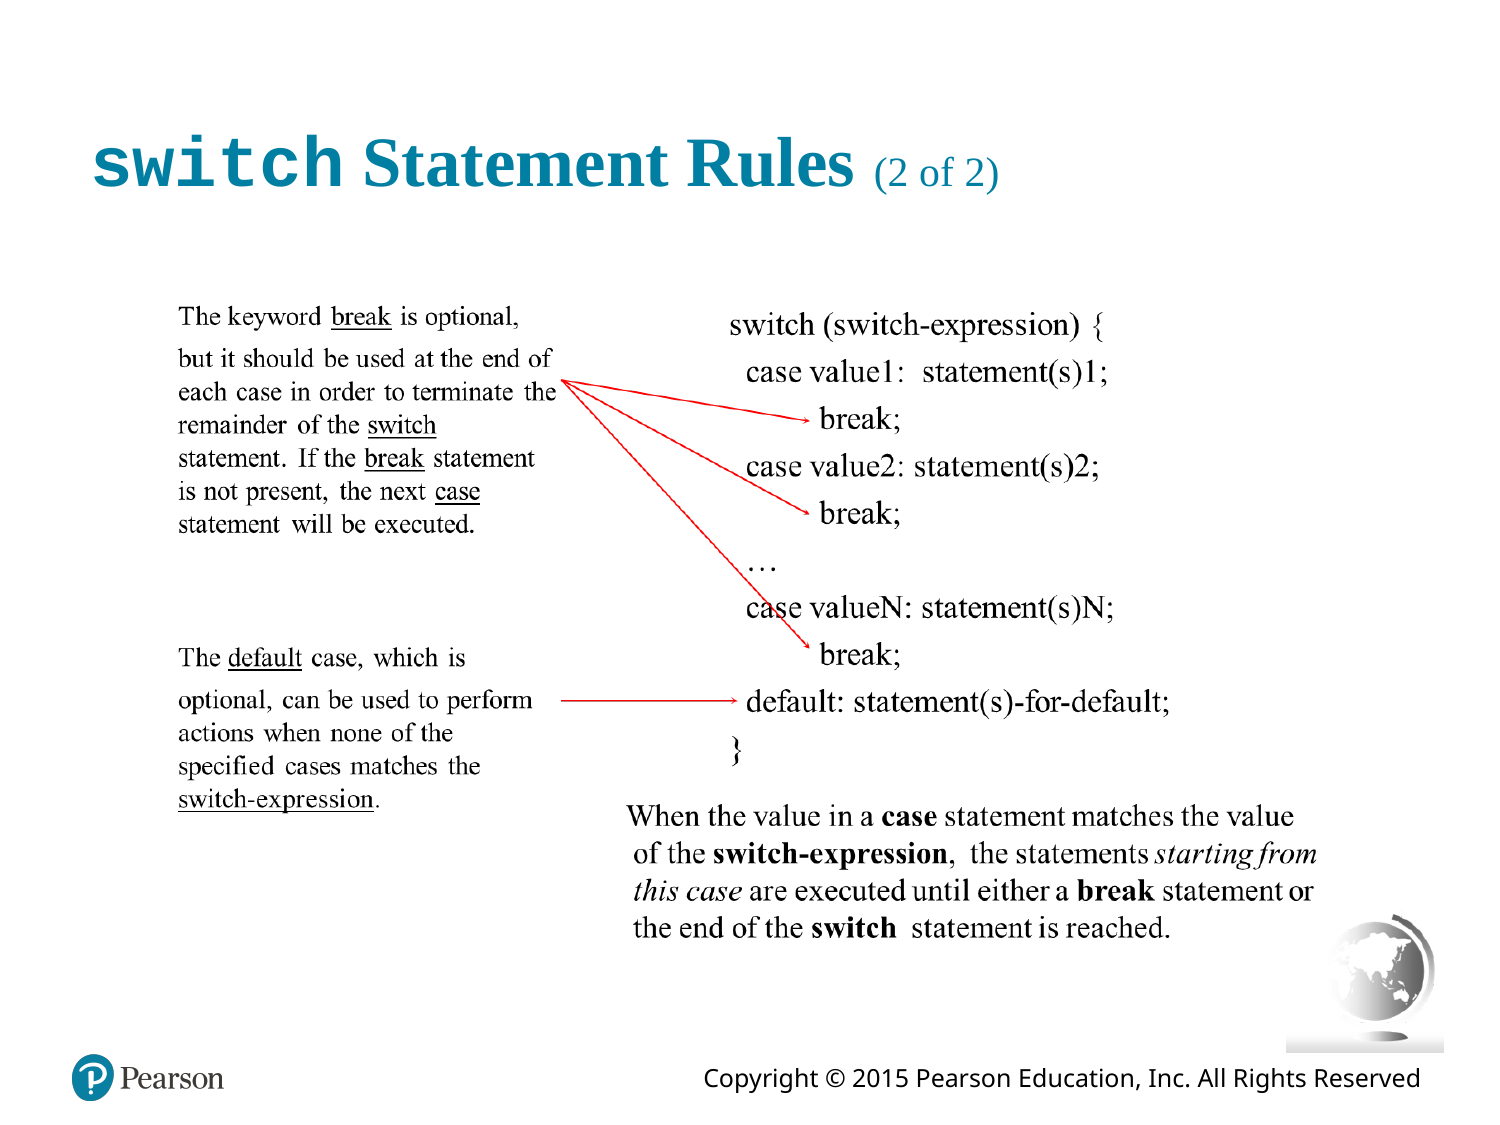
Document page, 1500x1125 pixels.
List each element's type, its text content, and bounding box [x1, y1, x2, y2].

title switch Statement Rules (2 of 2) [75, 35, 1425, 216]
picture [158, 276, 1444, 1053]
picture [72, 1054, 88, 1070]
picture [98, 1054, 224, 1101]
picture [72, 1087, 83, 1101]
picture [80, 1063, 106, 1088]
